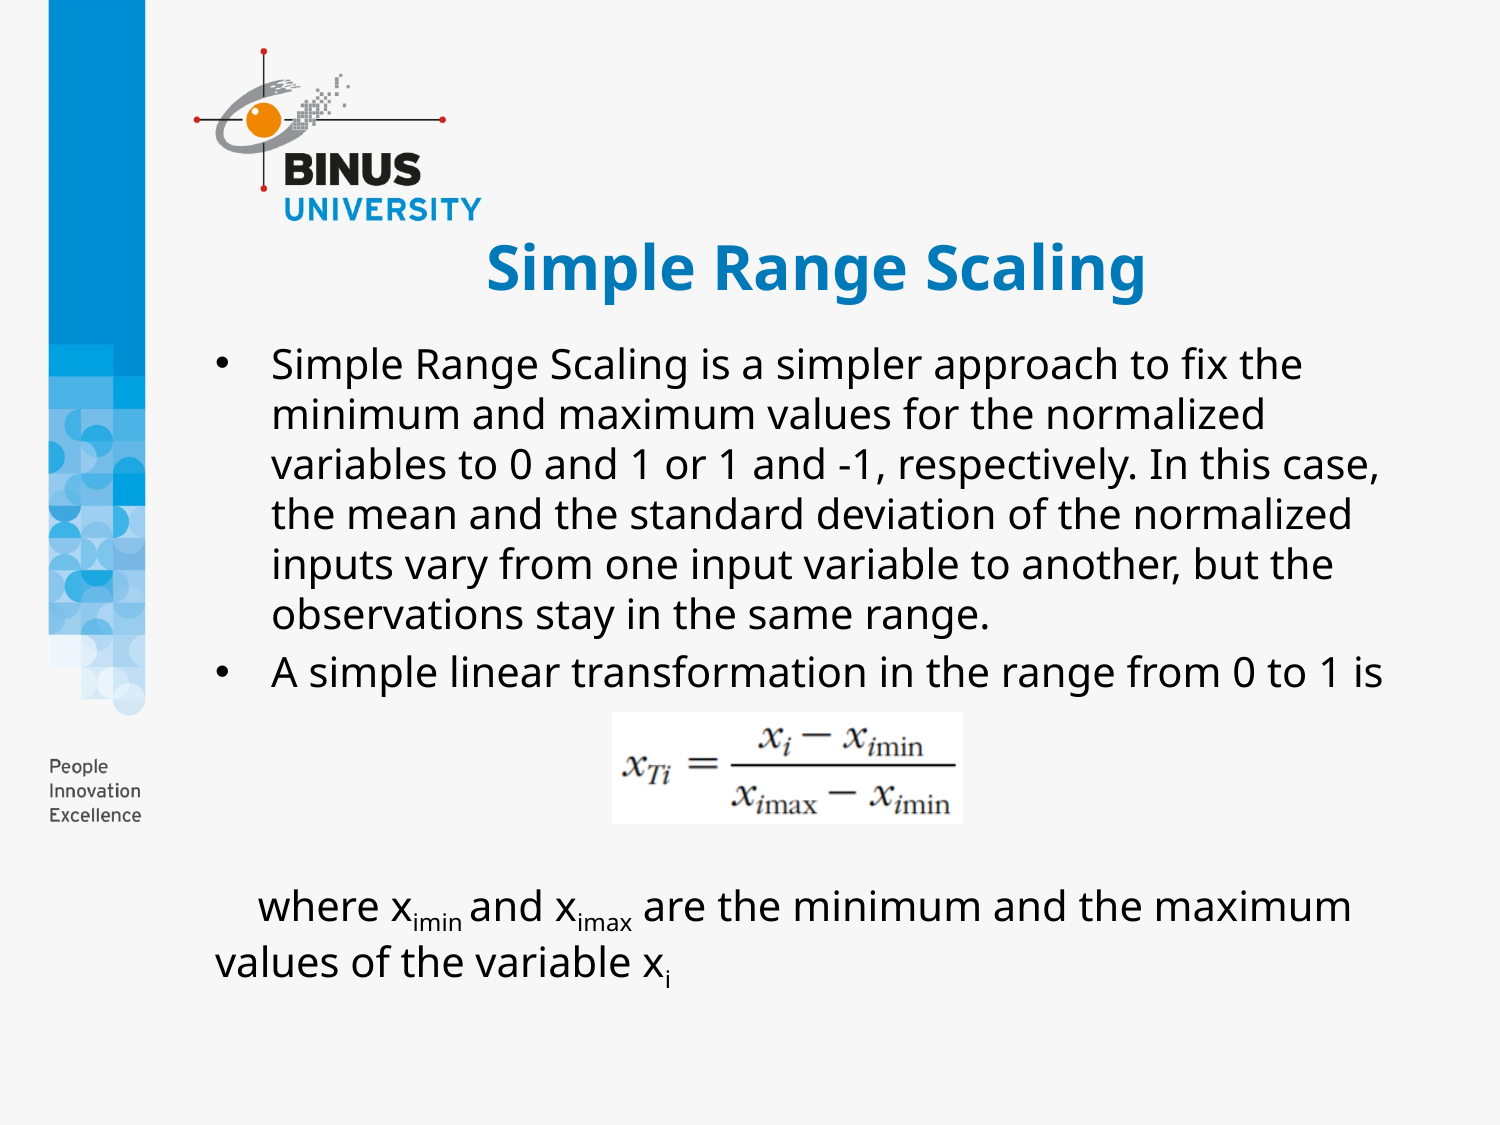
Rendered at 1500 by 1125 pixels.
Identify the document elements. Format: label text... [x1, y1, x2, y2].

picture [612, 712, 963, 824]
list Simple Range Scaling is a simpler approach to fix the minimum and maximum values for the normalized variables to 0 and 1 or 1 and -1, respectively. In this case, the mean and the standard deviation of the normalized inputs vary from one input variable to another, but the observations stay in the same range. A simple linear transformation in the range from 0 to 1 is where ximin and ximax are the minimum and the maximum values of the variable xi [200, 329, 1436, 1062]
picture [0, 0, 1500, 845]
title Simple Range Scaling [200, 200, 1435, 329]
